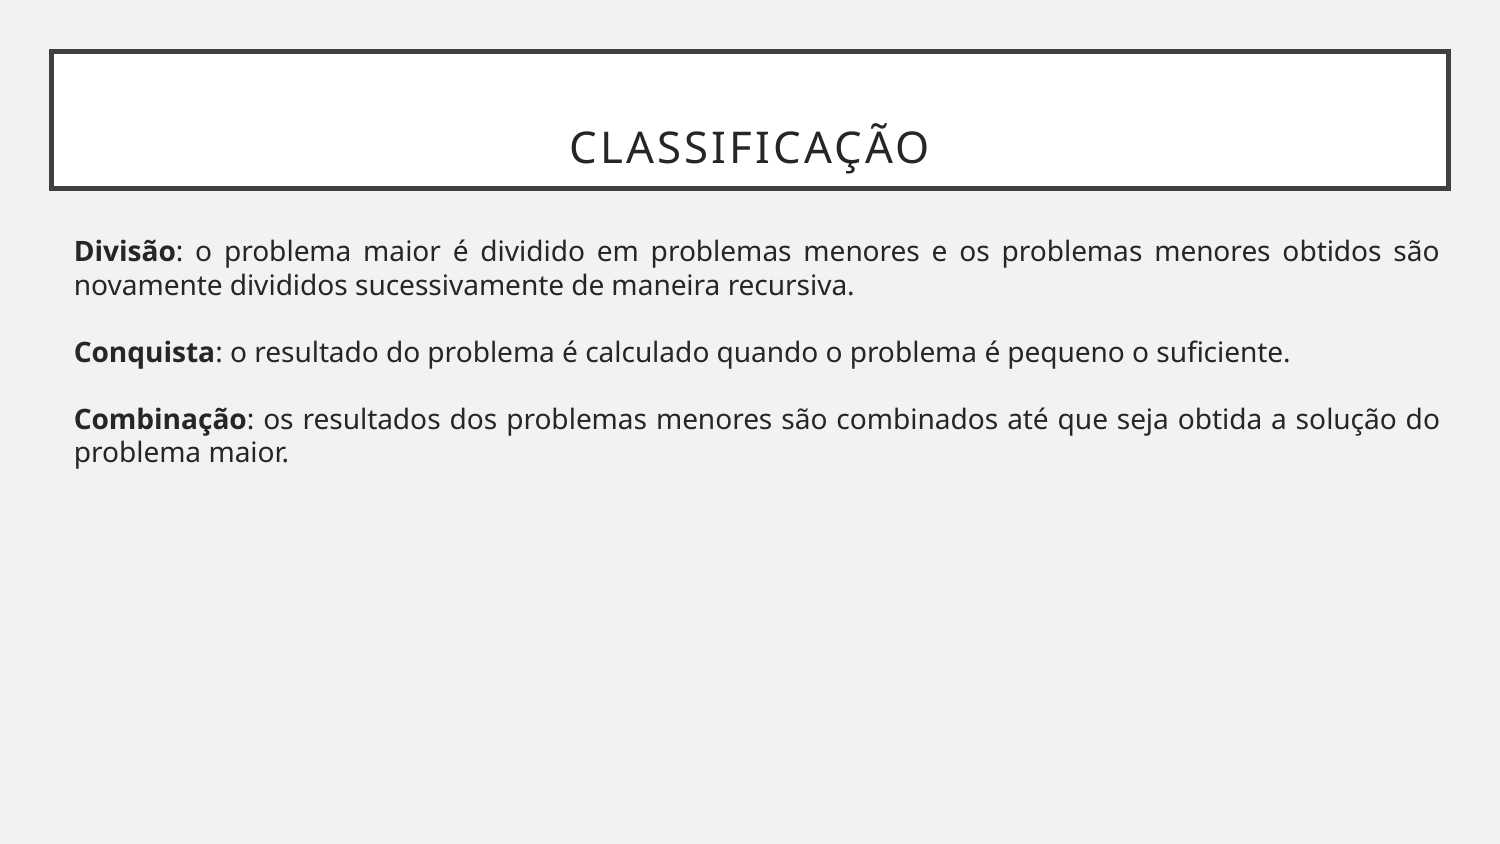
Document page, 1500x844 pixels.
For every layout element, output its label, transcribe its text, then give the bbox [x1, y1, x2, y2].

list Divisão: o problema maior é dividido em problemas menores e os problemas menores obtidos são novamente divididos sucessivamente de maneira recursiva. Conquista: o resultado do problema é calculado quando o problema é pequeno o suficiente. Combinação: os resultados dos problemas menores são combinados até que seja obtida a solução do problema maior. [58, 218, 1457, 763]
title Classificação [49, 49, 1451, 191]
